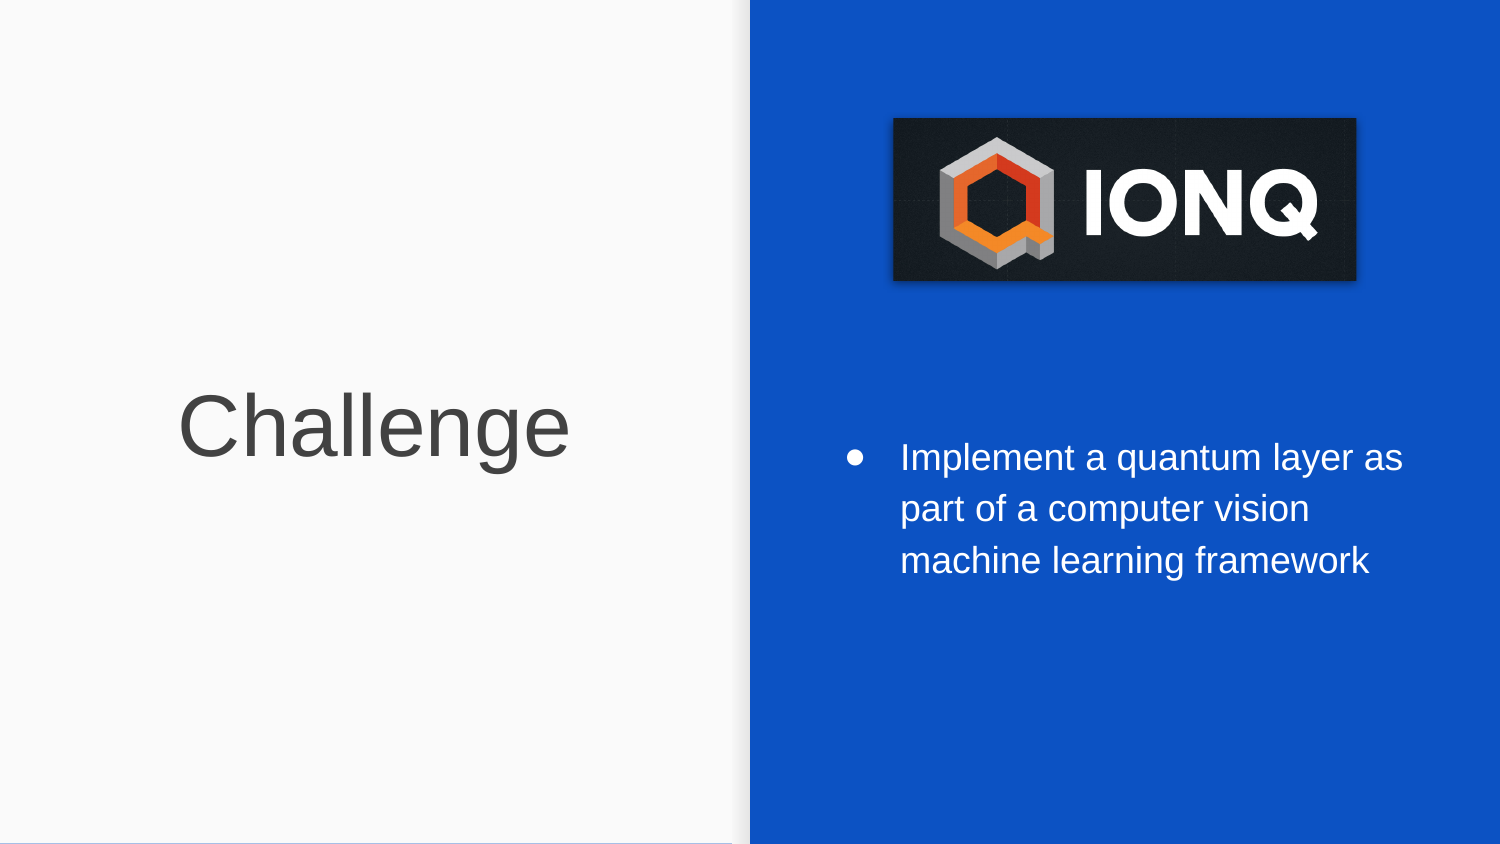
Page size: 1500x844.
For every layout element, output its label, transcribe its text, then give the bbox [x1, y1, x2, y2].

title Challenge [43, 281, 708, 562]
list Implement a quantum layer as part of a computer vision machine learning framework [810, 118, 1440, 725]
picture [893, 118, 1357, 281]
